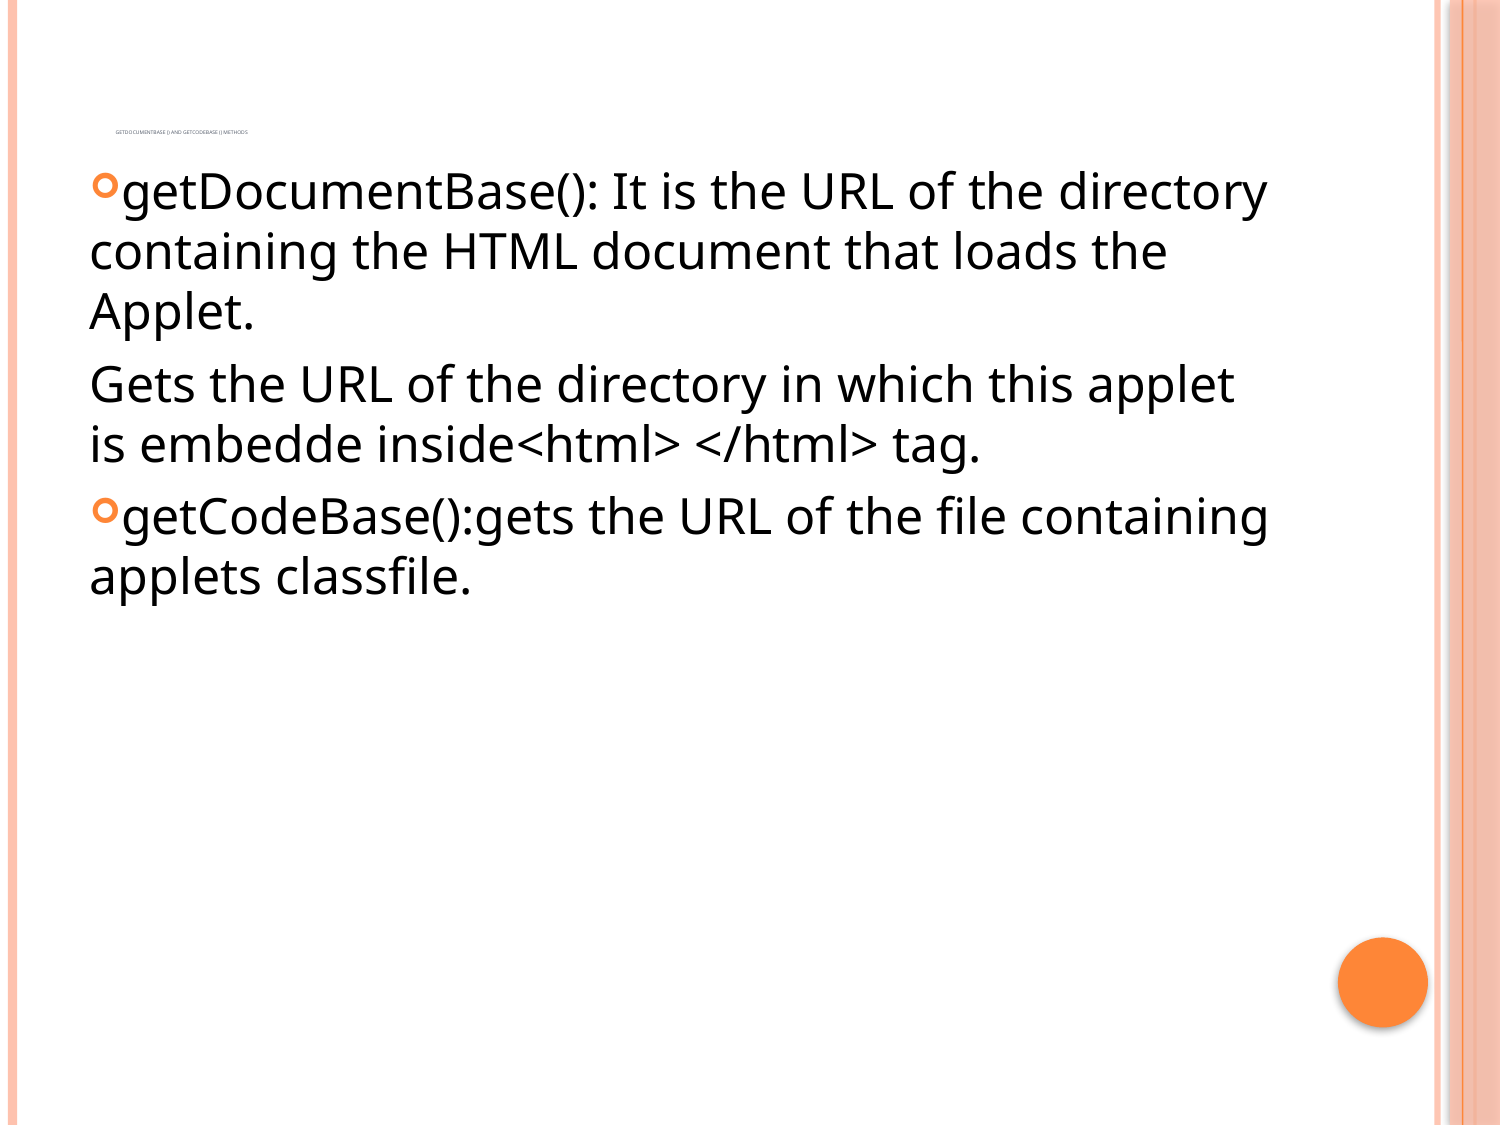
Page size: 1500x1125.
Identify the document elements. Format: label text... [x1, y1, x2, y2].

title getDocumentBase () AND getCodeBase () Methods [100, 68, 1326, 143]
list getDocumentBase(): It is the URL of the directory containing the HTML document that loads the Applet. Gets the URL of the directory in which this applet is embedde inside<html> </html> tag. getCodeBase():gets the URL of the file containing applets classfile. [75, 152, 1300, 1062]
